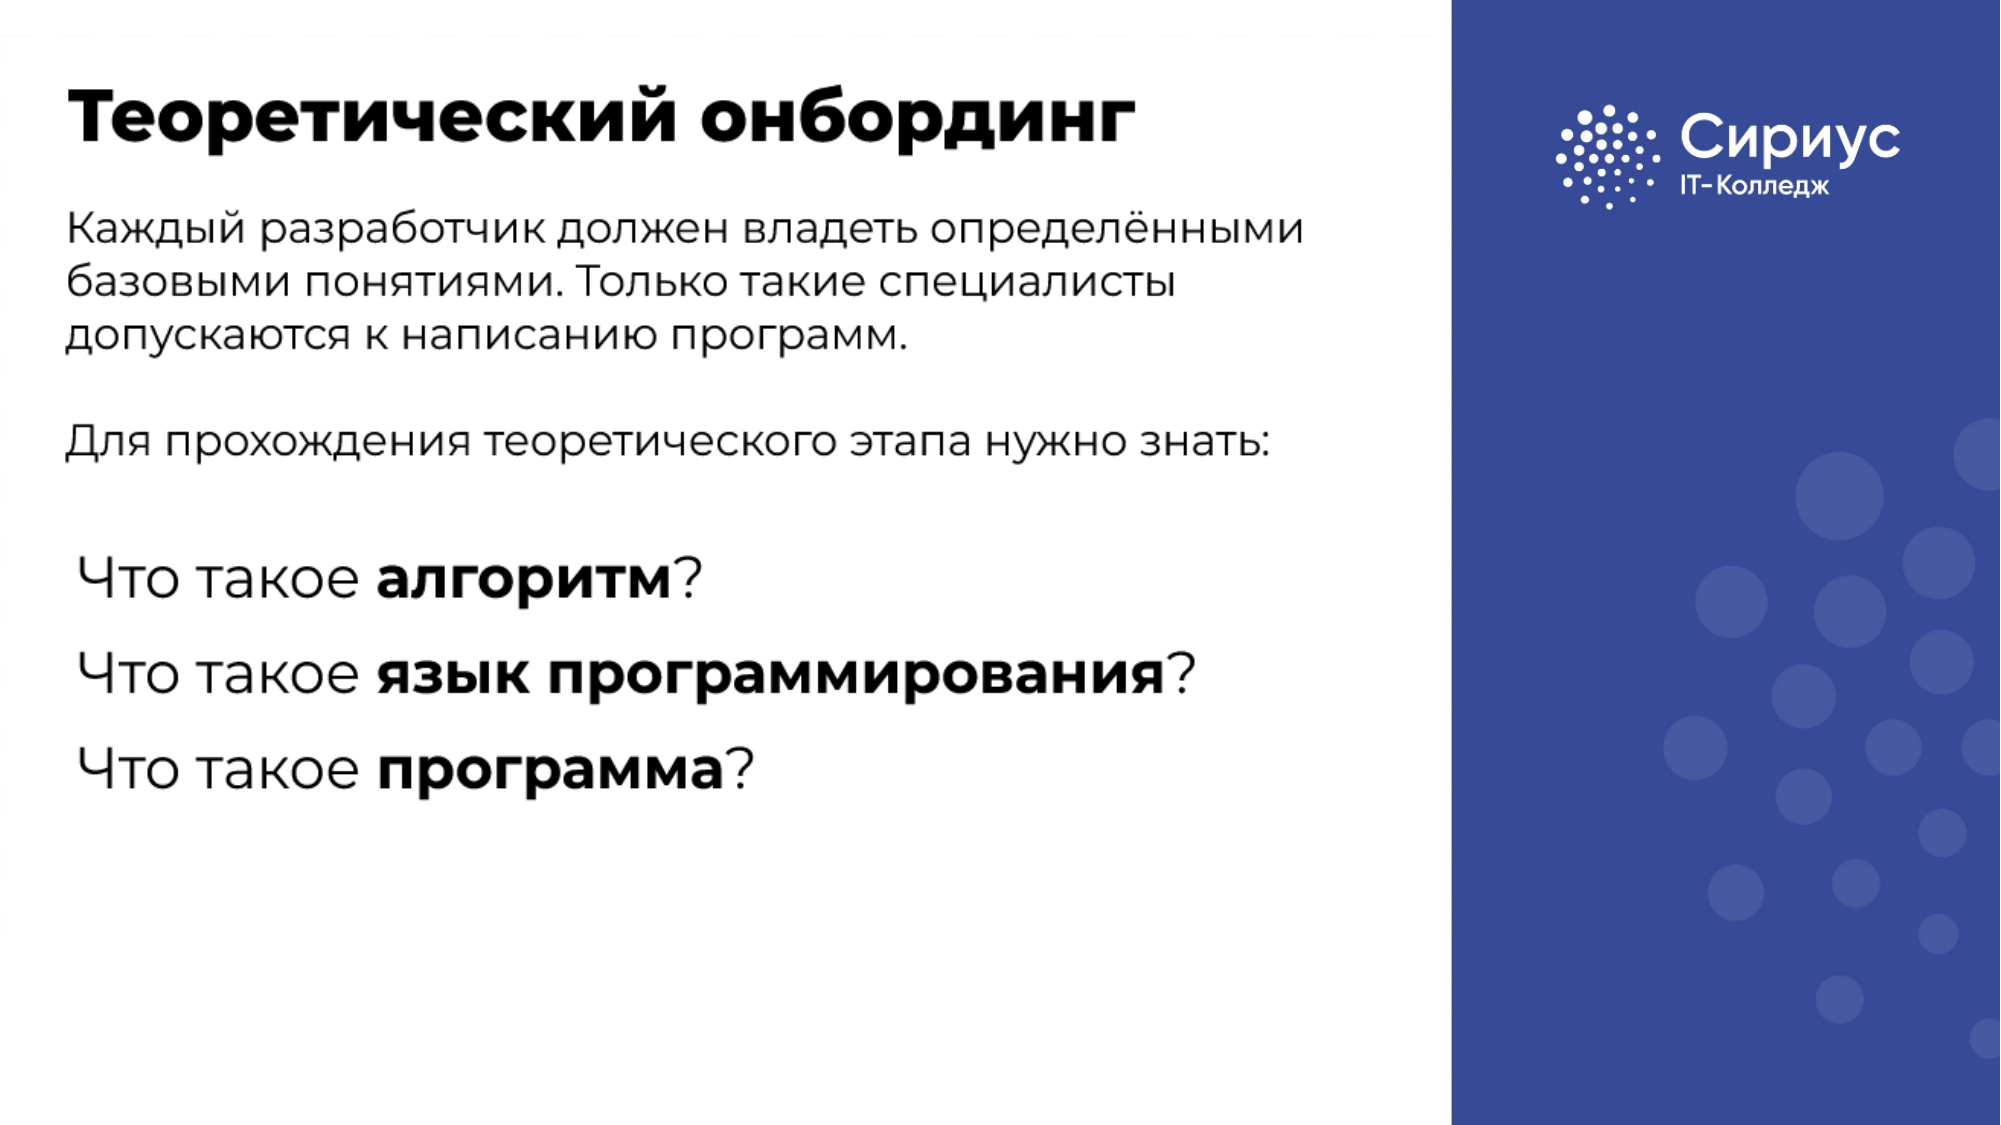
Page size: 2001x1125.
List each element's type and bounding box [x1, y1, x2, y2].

picture [0, 35, 1437, 970]
list [0, 0, 2000, 1125]
